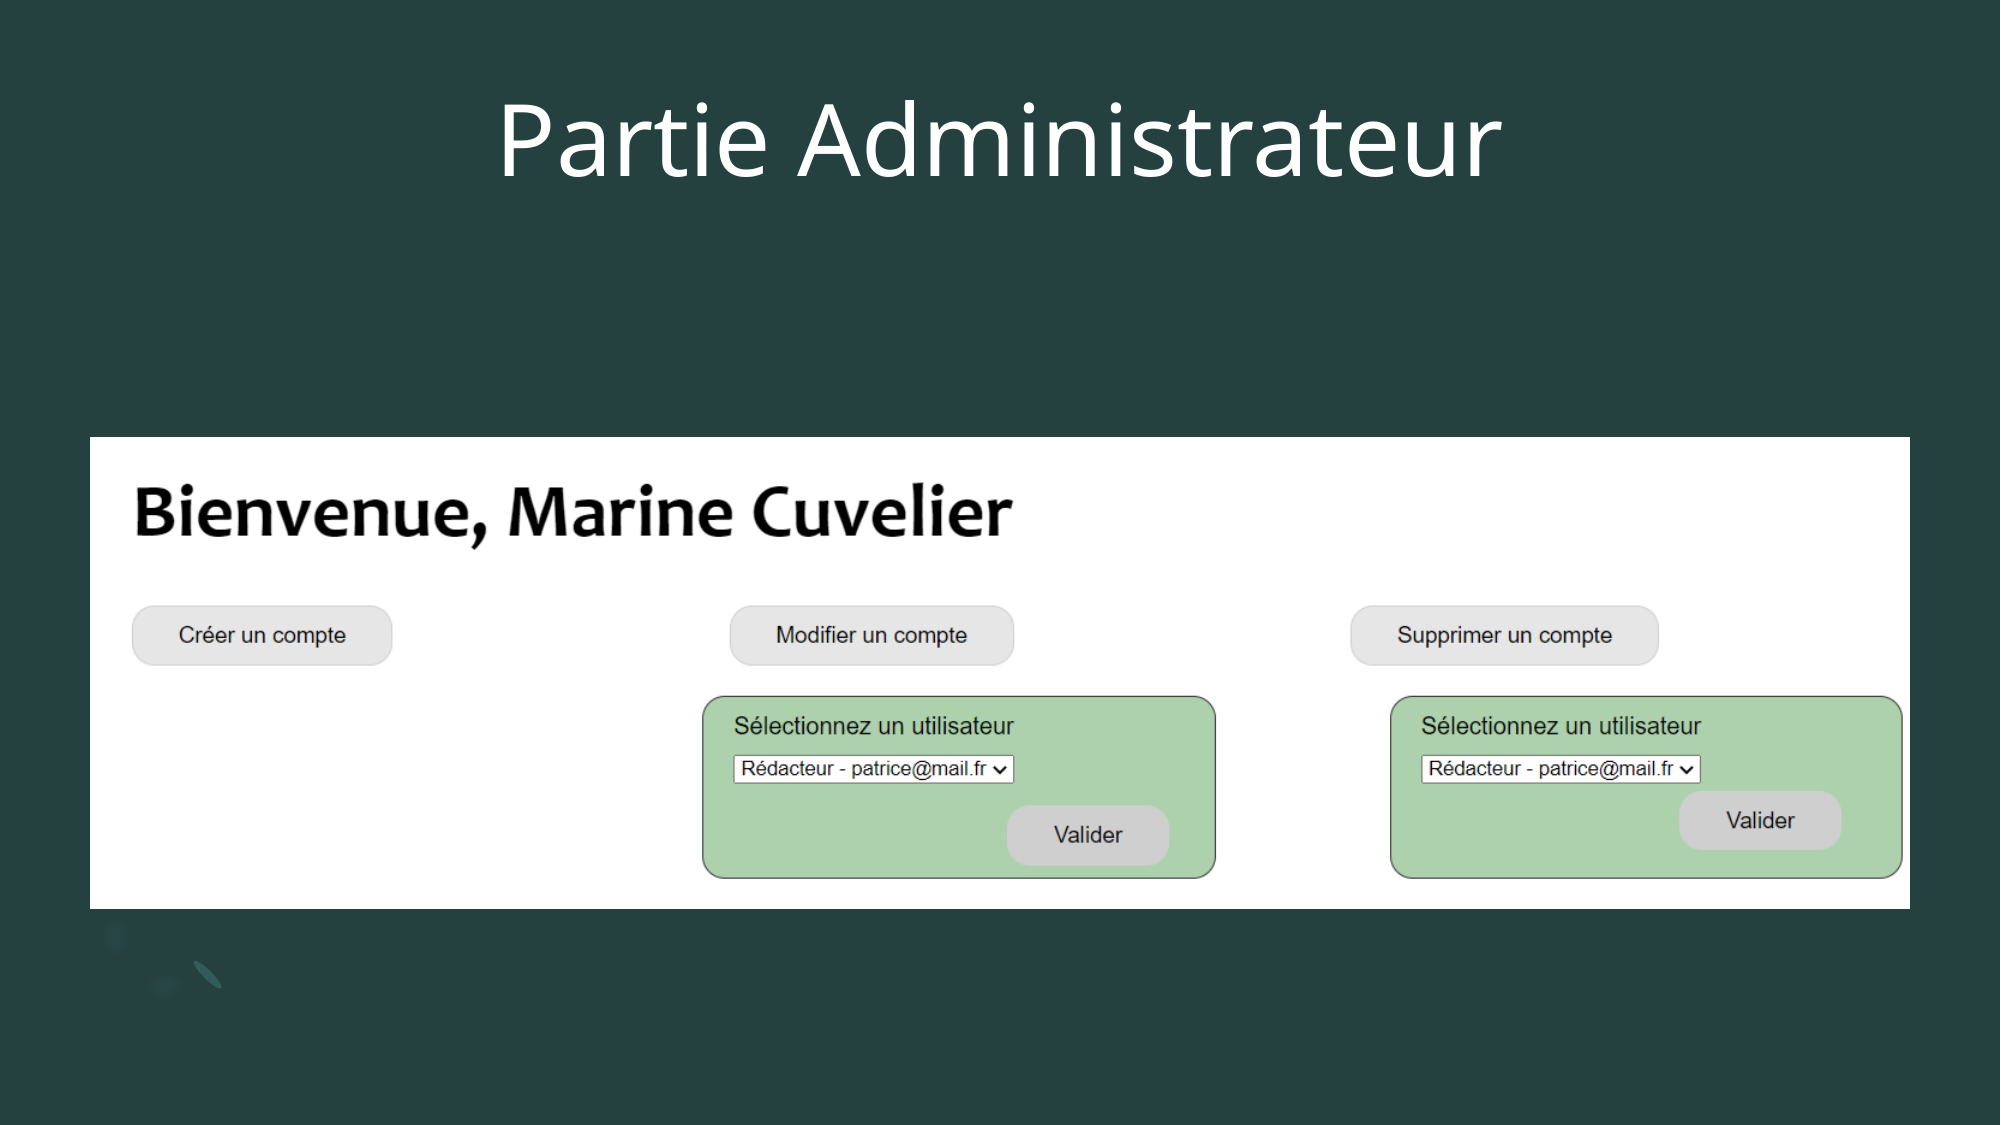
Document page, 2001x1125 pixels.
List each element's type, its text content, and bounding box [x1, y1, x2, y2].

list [90, 437, 1910, 909]
title Partie Administrateur [90, 90, 1910, 309]
